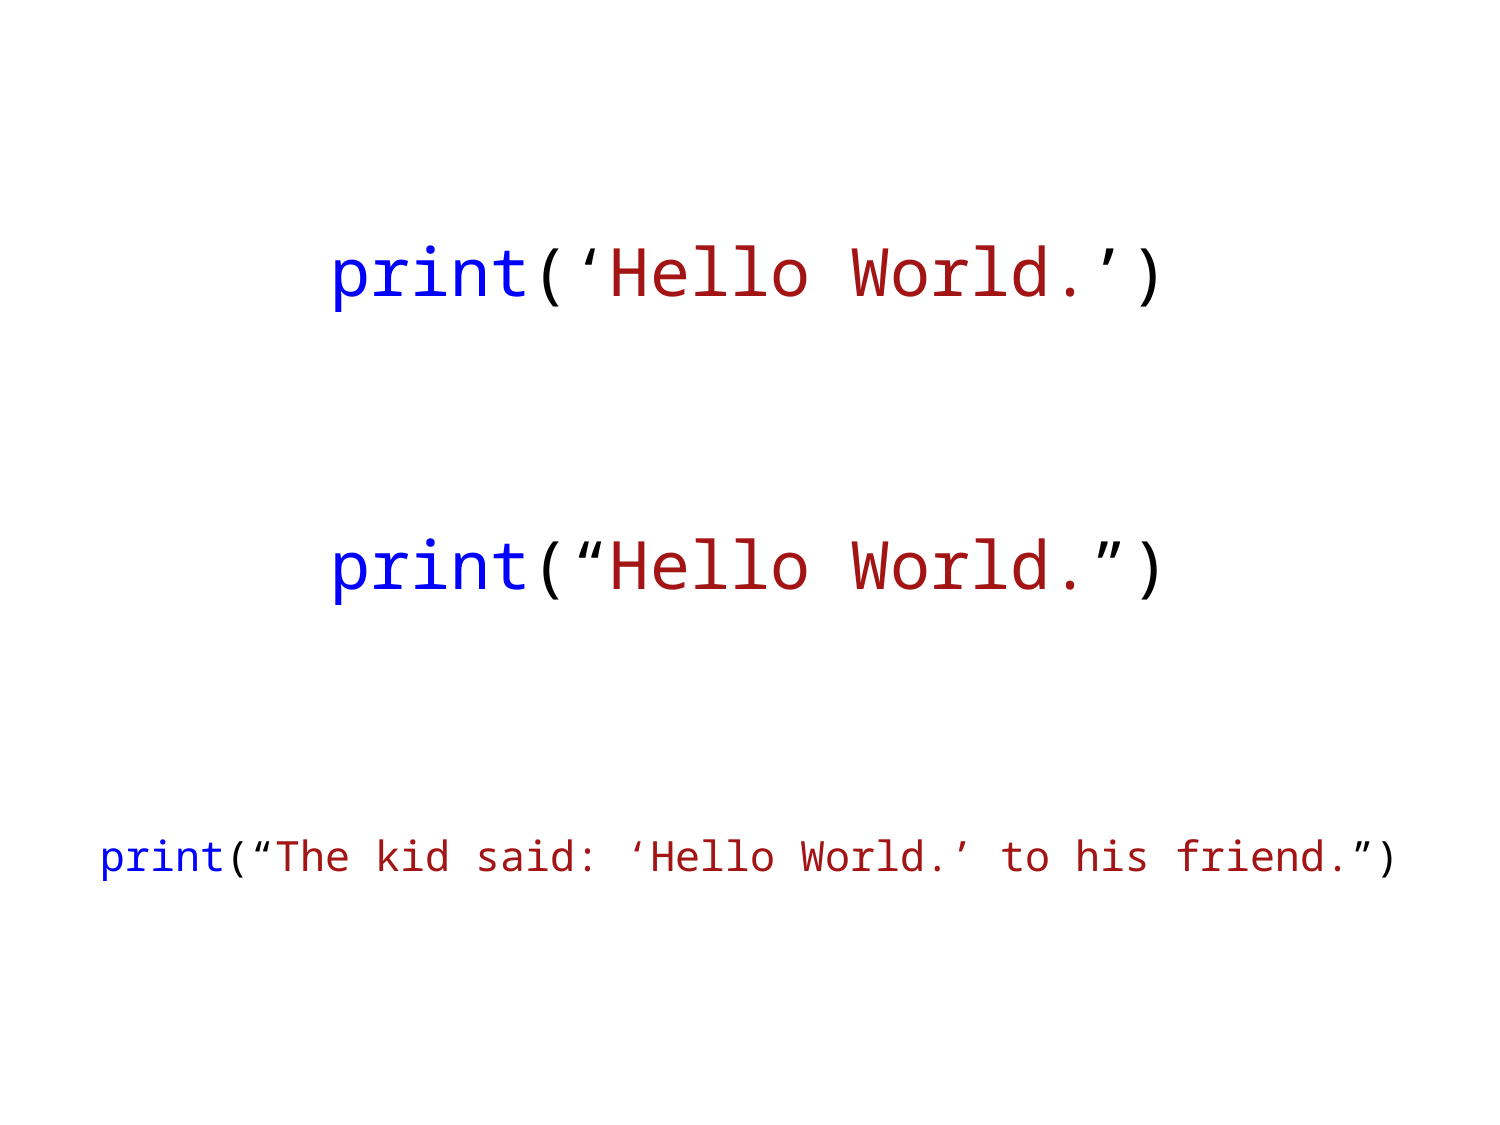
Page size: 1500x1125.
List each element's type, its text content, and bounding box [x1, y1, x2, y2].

text_box print(“Hello World.”) [74, 495, 1425, 630]
text_box print(“The kid said: ‘Hello World.’ to his friend.”) [74, 787, 1425, 922]
list print(‘Hello World.’) [75, 203, 1425, 338]
